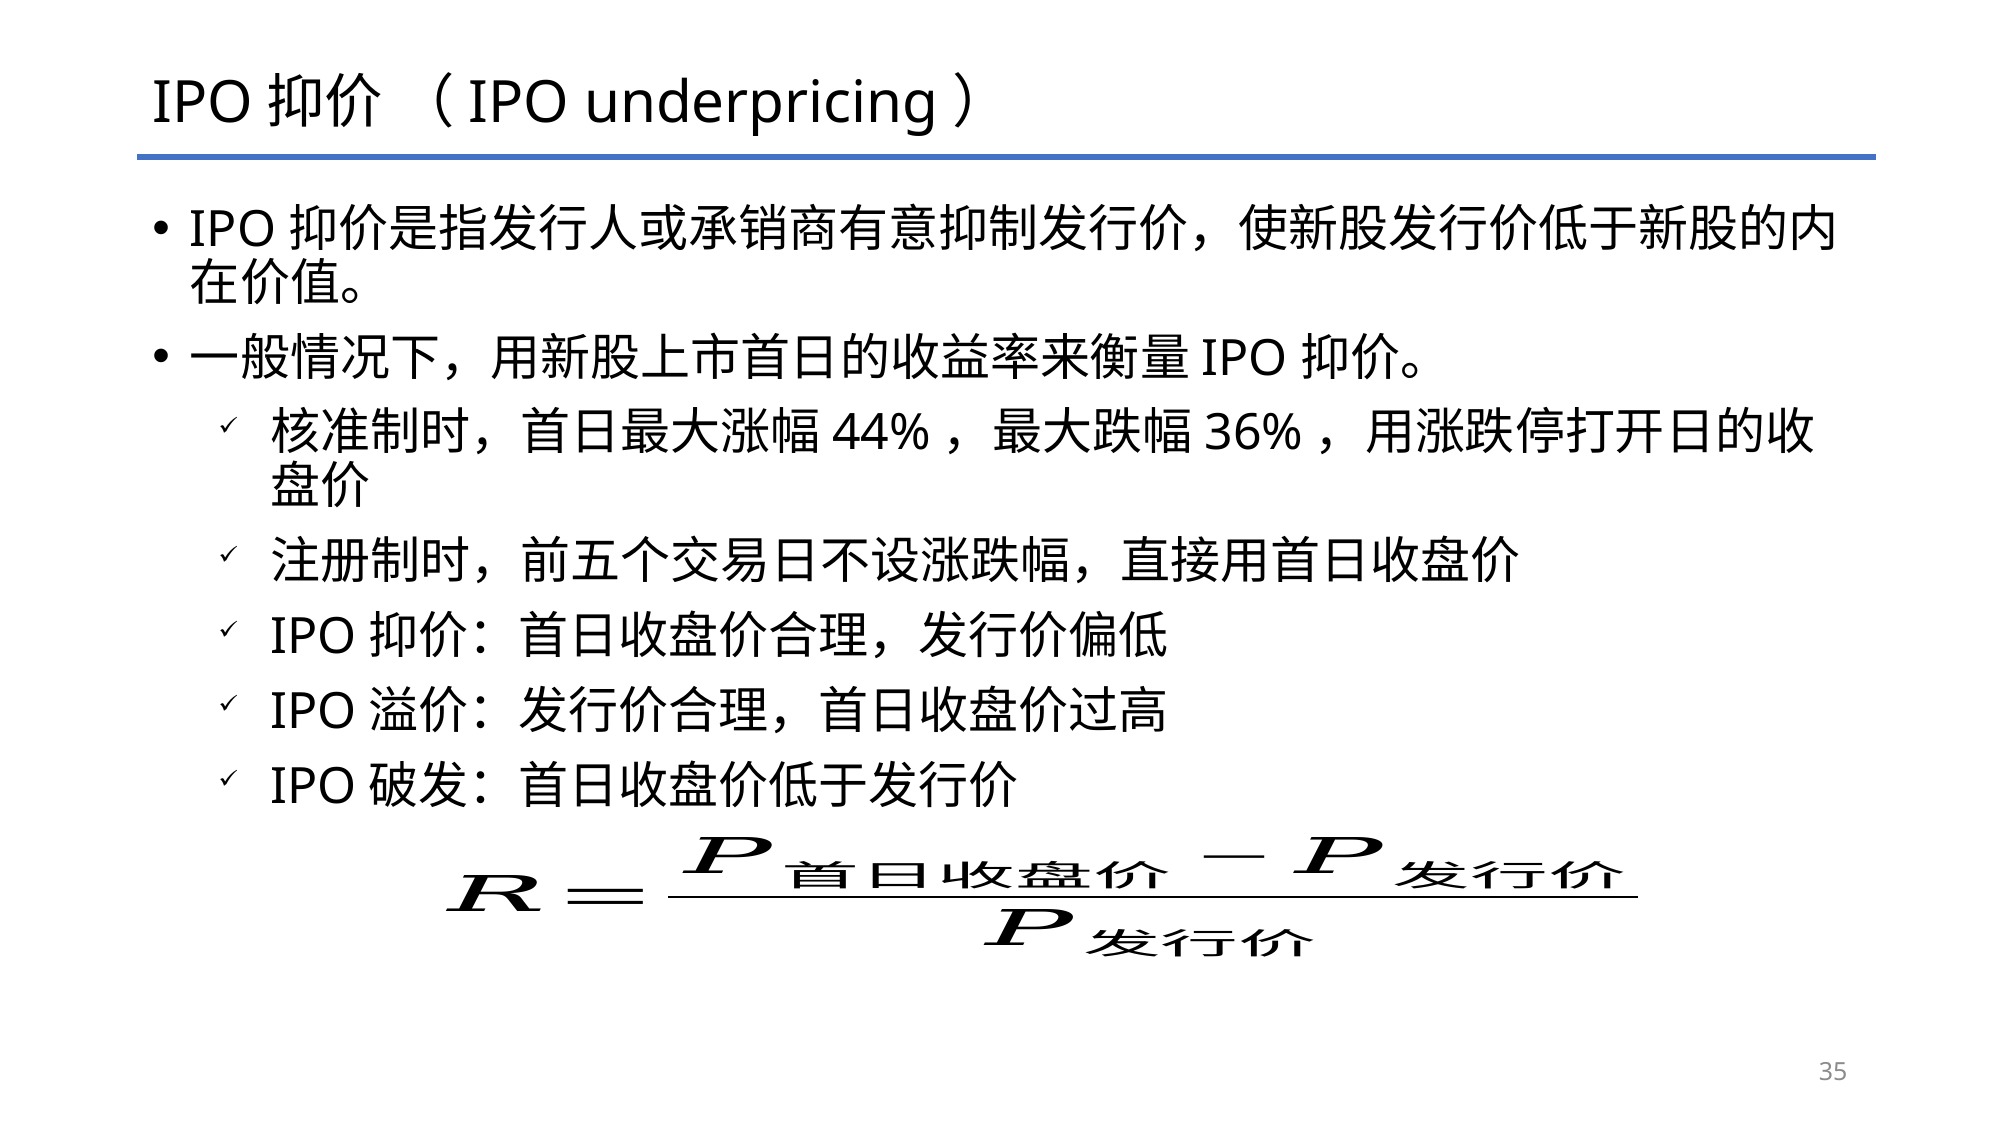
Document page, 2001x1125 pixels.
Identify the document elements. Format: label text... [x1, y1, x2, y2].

slide_number 35 [1412, 1042, 1863, 1103]
list IPO抑价是指发行人或承销商有意抑制发行价，使新股发行价低于新股的内在价值。 一般情况下，用新股上市首日的收益率来衡量IPO抑价。 核准制时，首日最大涨幅44%，最大跌幅36%，用涨跌停打开日的收盘价 注册制时，前五个交易日不设涨跌幅，直接用首日收盘价 IPO抑价：首日收盘价合理，发行价偏低 IPO溢价：发行价合理，首日收盘价过高 IPO破发：首日收盘价低于发行价 [137, 195, 1863, 1014]
title IPO抑价 （IPO underpricing） [137, 59, 1863, 147]
